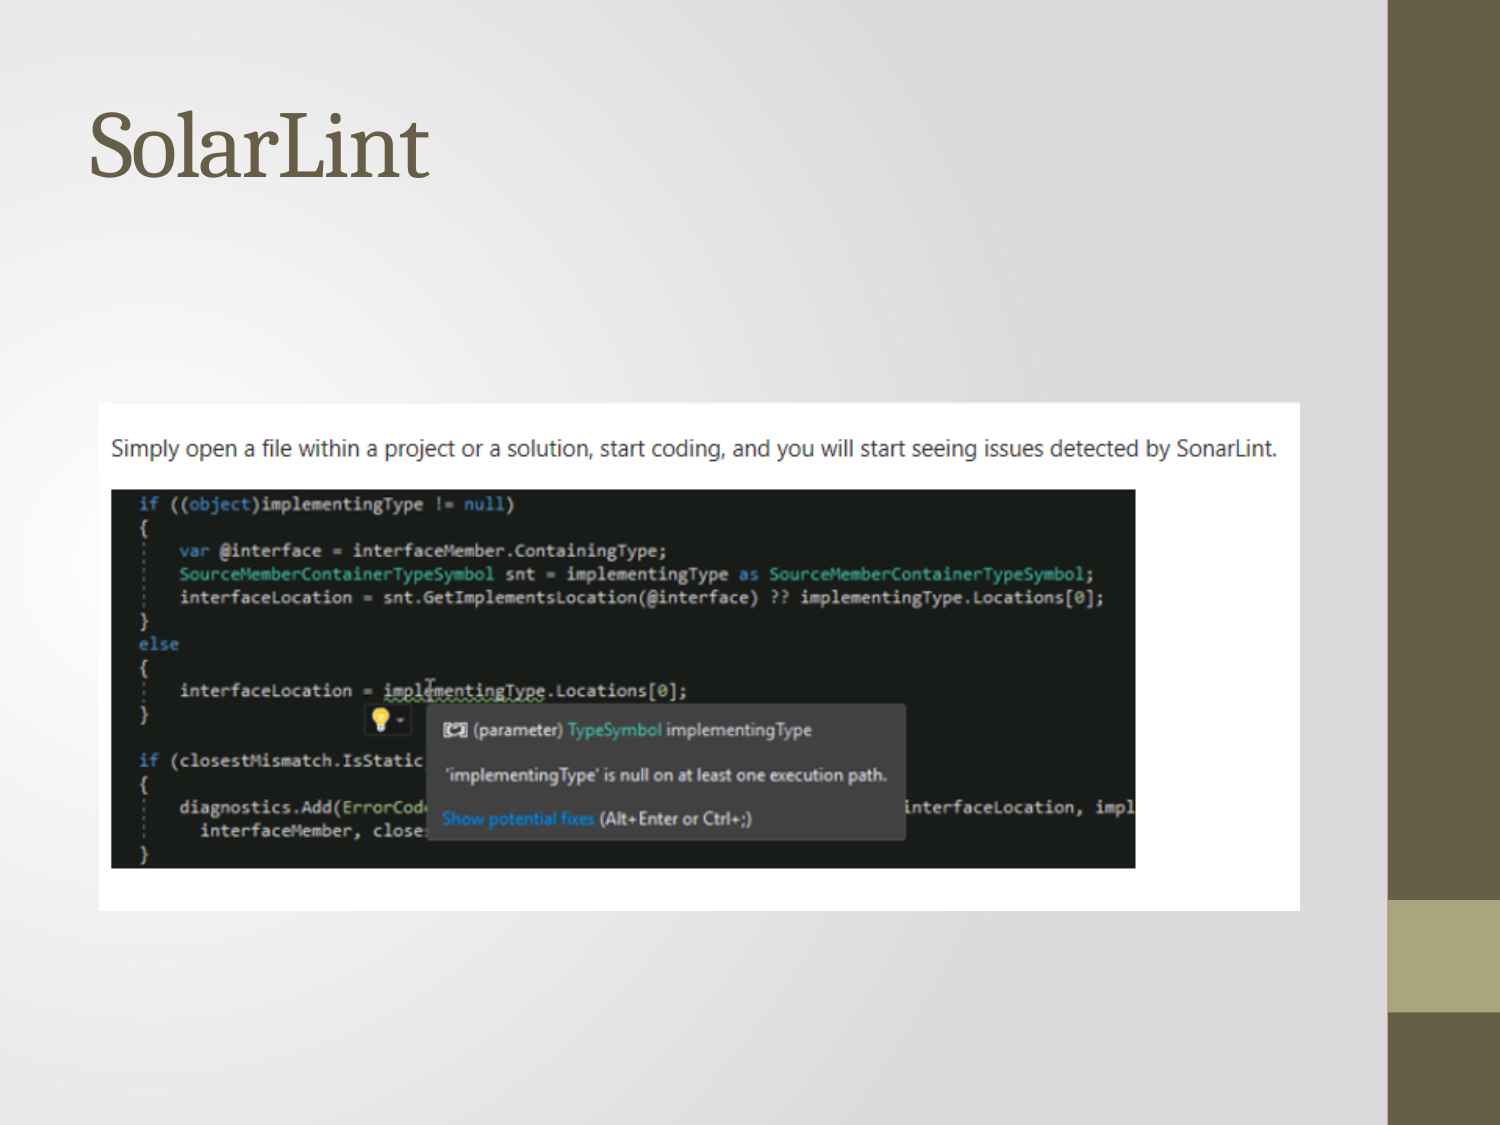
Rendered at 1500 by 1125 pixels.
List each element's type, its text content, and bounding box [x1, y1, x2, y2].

title SolarLint [75, 45, 1325, 233]
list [99, 401, 1301, 911]
